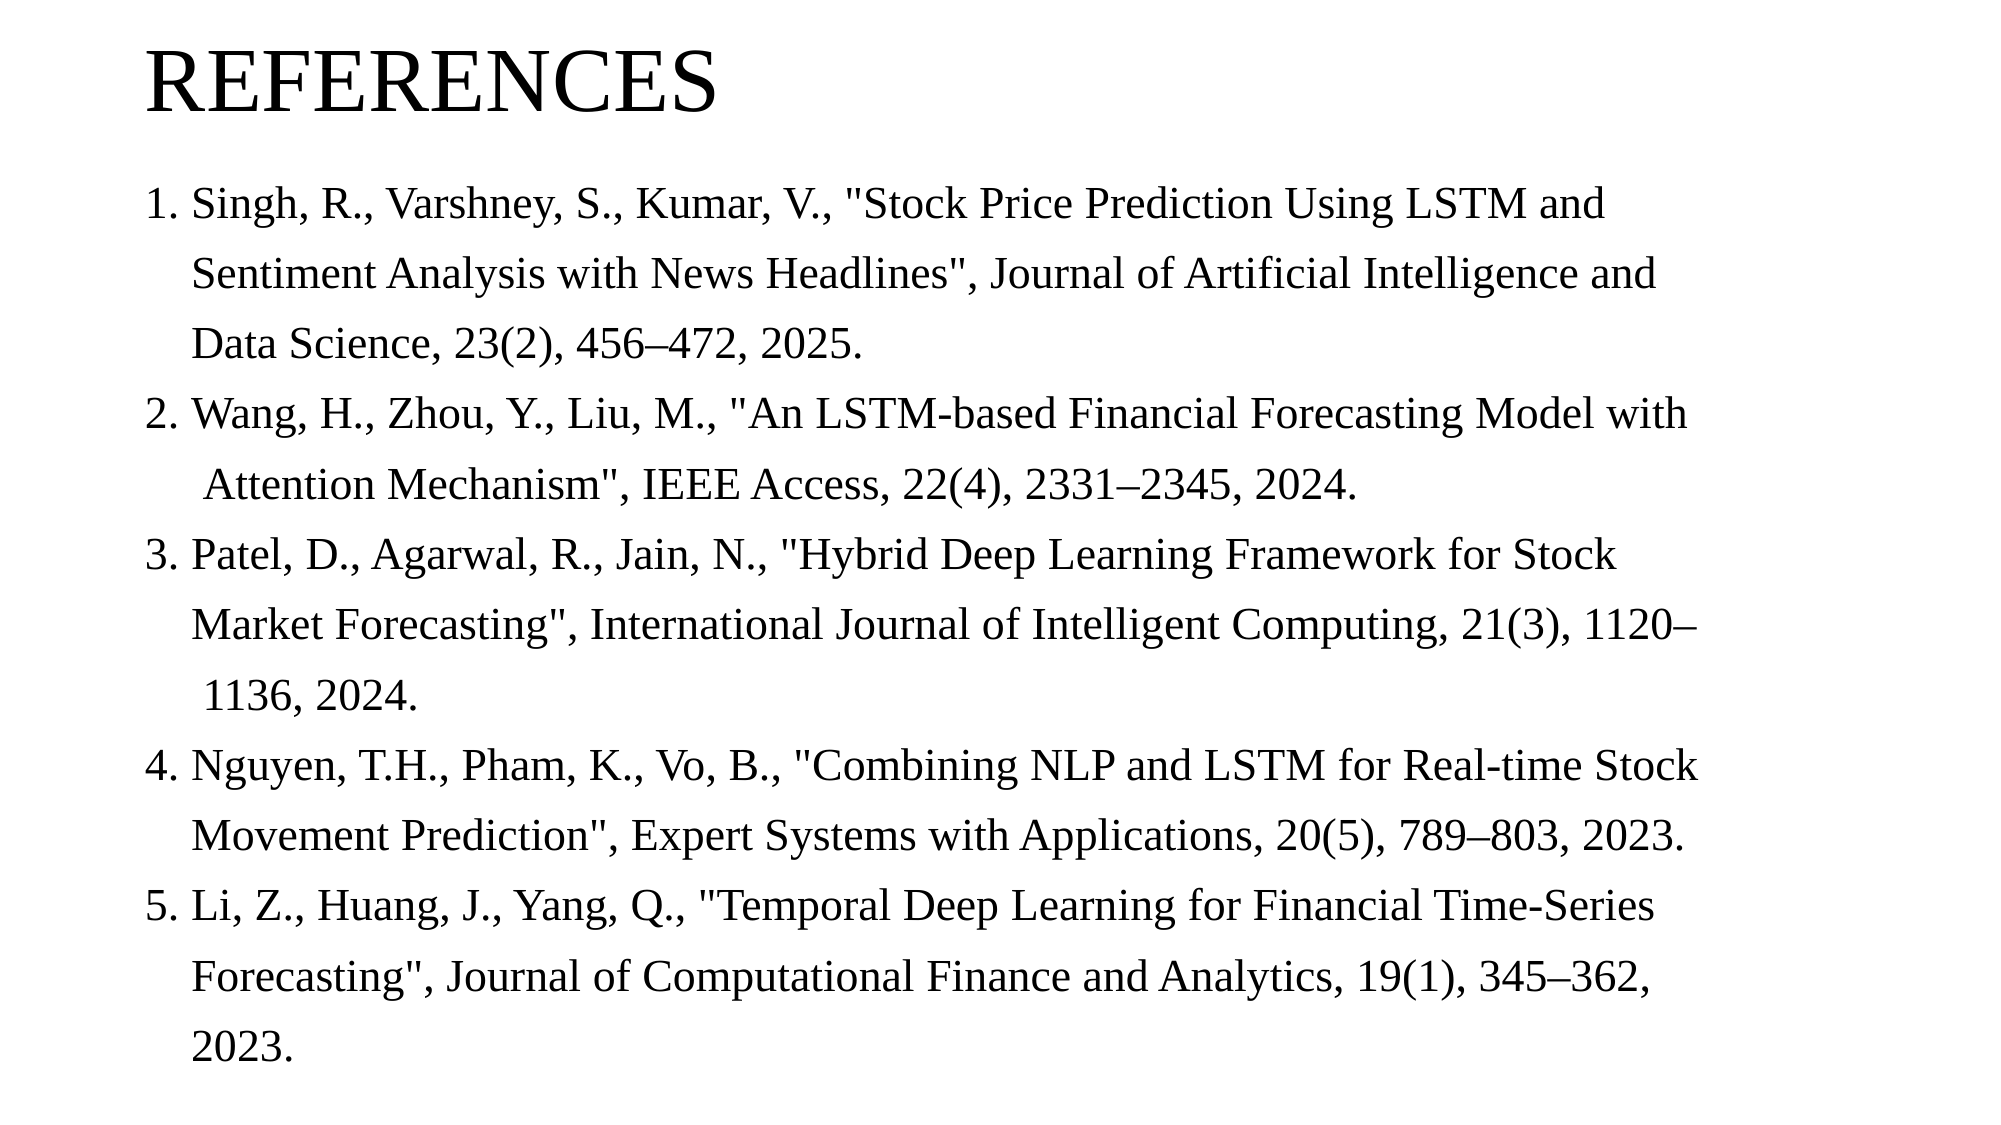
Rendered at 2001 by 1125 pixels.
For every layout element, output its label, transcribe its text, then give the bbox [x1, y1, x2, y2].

title REFERENCES [136, 0, 1863, 170]
list 1. Singh, R., Varshney, S., Kumar, V., "Stock Price Prediction Using LSTM and Sentiment Analysis with News Headlines", Journal of Artificial Intelligence and Data Science, 23(2), 456–472, 2025. 2. Wang, H., Zhou, Y., Liu, M., "An LSTM-based Financial Forecasting Model with Attention Mechanism", IEEE Access, 22(4), 2331–2345, 2024. 3. Patel, D., Agarwal, R., Jain, N., "Hybrid Deep Learning Framework for Stock Market Forecasting", International Journal of Intelligent Computing, 21(3), 1120– 1136, 2024. 4. Nguyen, T.H., Pham, K., Vo, B., "Combining NLP and LSTM for Real-time Stock Movement Prediction", Expert Systems with Applications, 20(5), 789–803, 2023. 5. Li, Z., Huang, J., Yang, Q., "Temporal Deep Learning for Financial Time-Series Forecasting", Journal of Computational Finance and Analytics, 19(1), 345–362, 2023. [136, 170, 1863, 1099]
